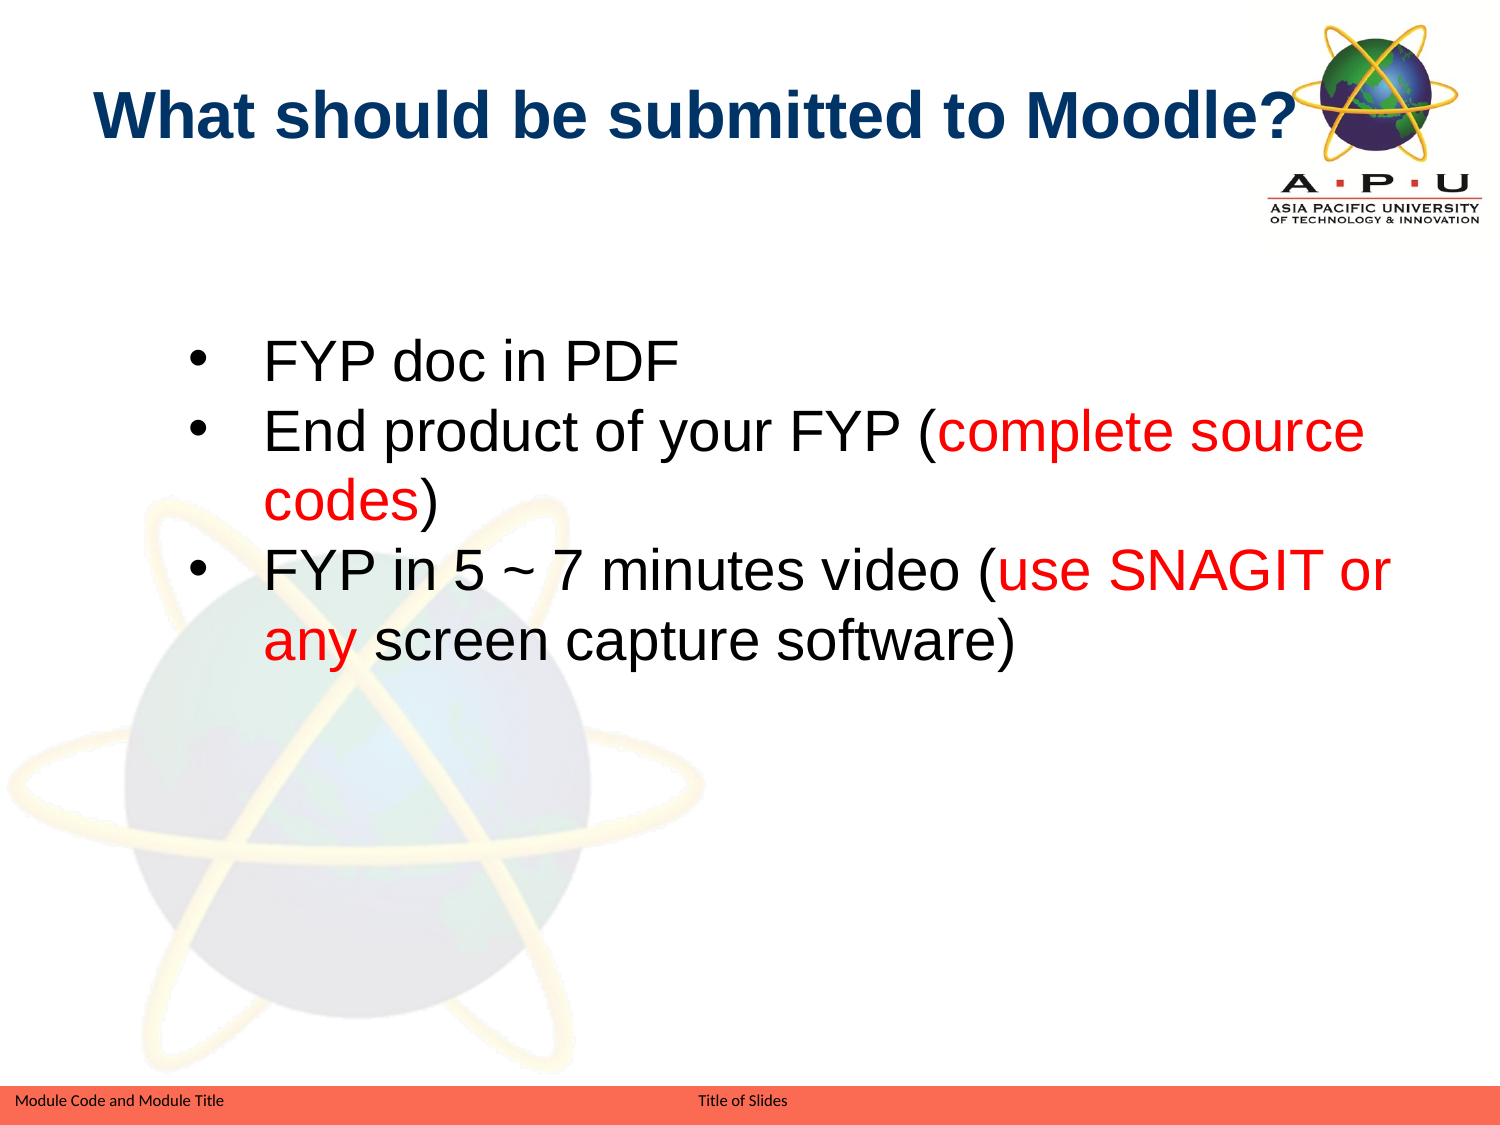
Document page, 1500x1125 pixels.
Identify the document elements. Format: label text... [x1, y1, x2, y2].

text_box FYP doc in PDF End product of your FYP (complete source codes) FYP in 5 ~ 7 minutes video (use SNAGIT or any screen capture software) [174, 245, 1413, 755]
picture [1251, 0, 1500, 249]
text_box What should be submitted to Moodle? [78, 64, 1499, 159]
